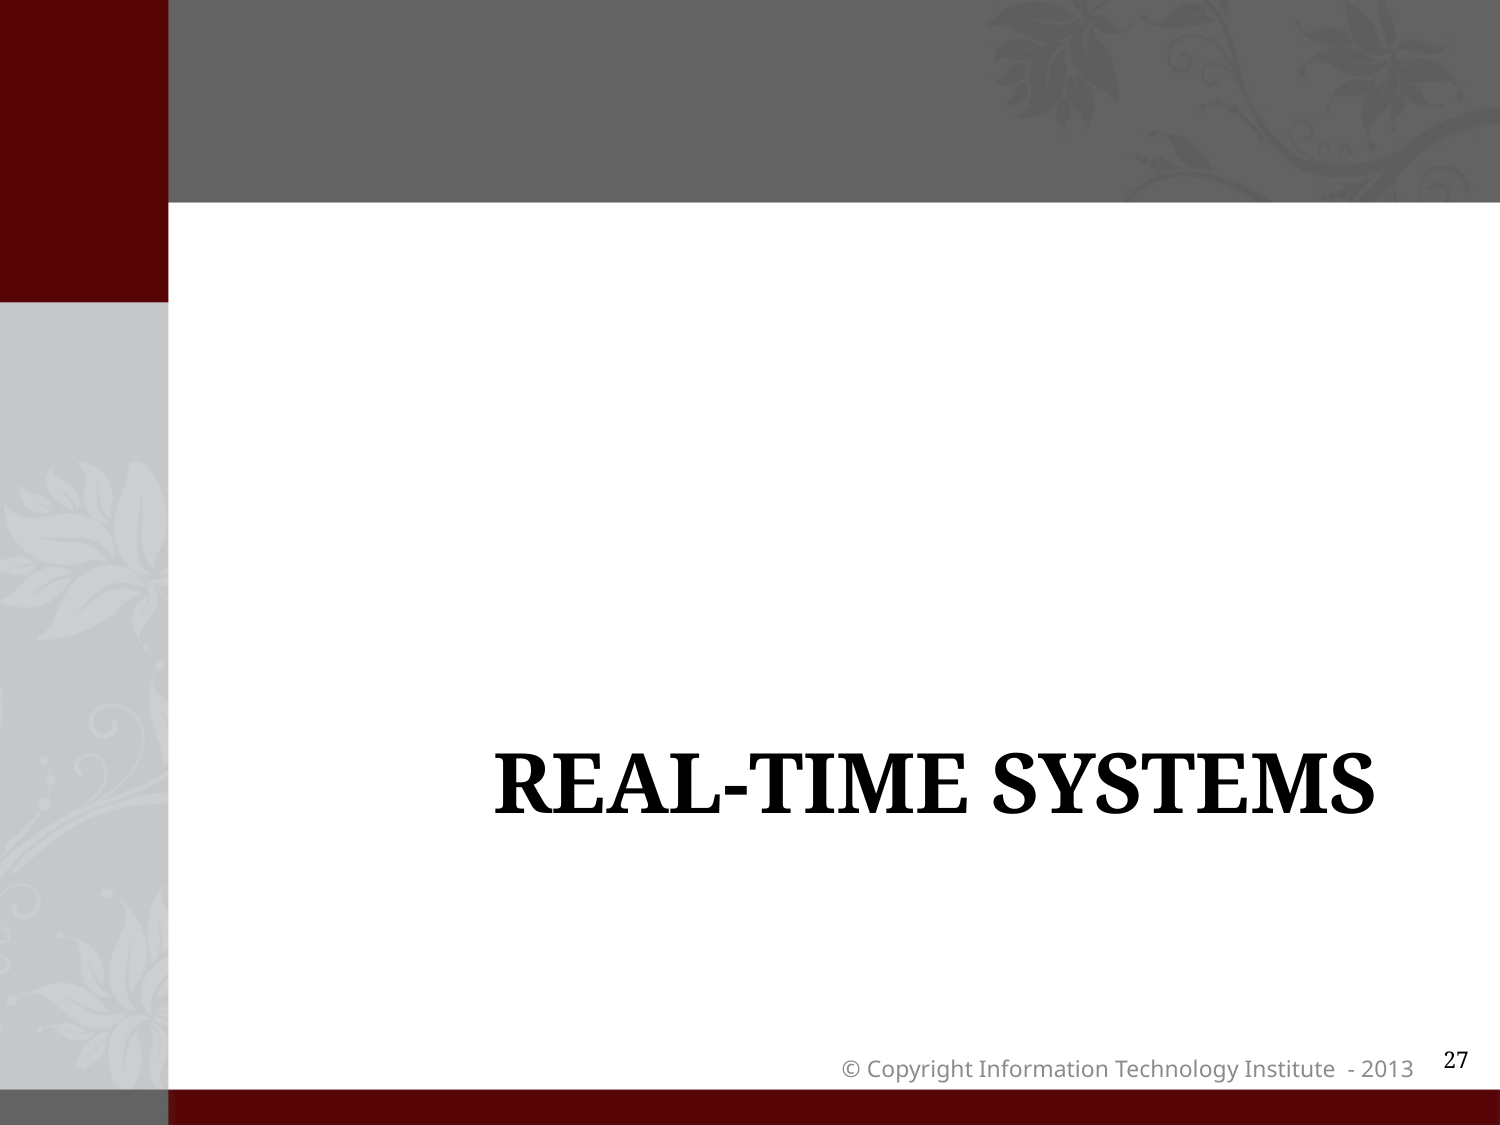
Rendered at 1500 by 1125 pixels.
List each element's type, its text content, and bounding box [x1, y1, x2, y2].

title Real-Time Systems [118, 722, 1394, 947]
picture [0, 0, 1500, 1125]
